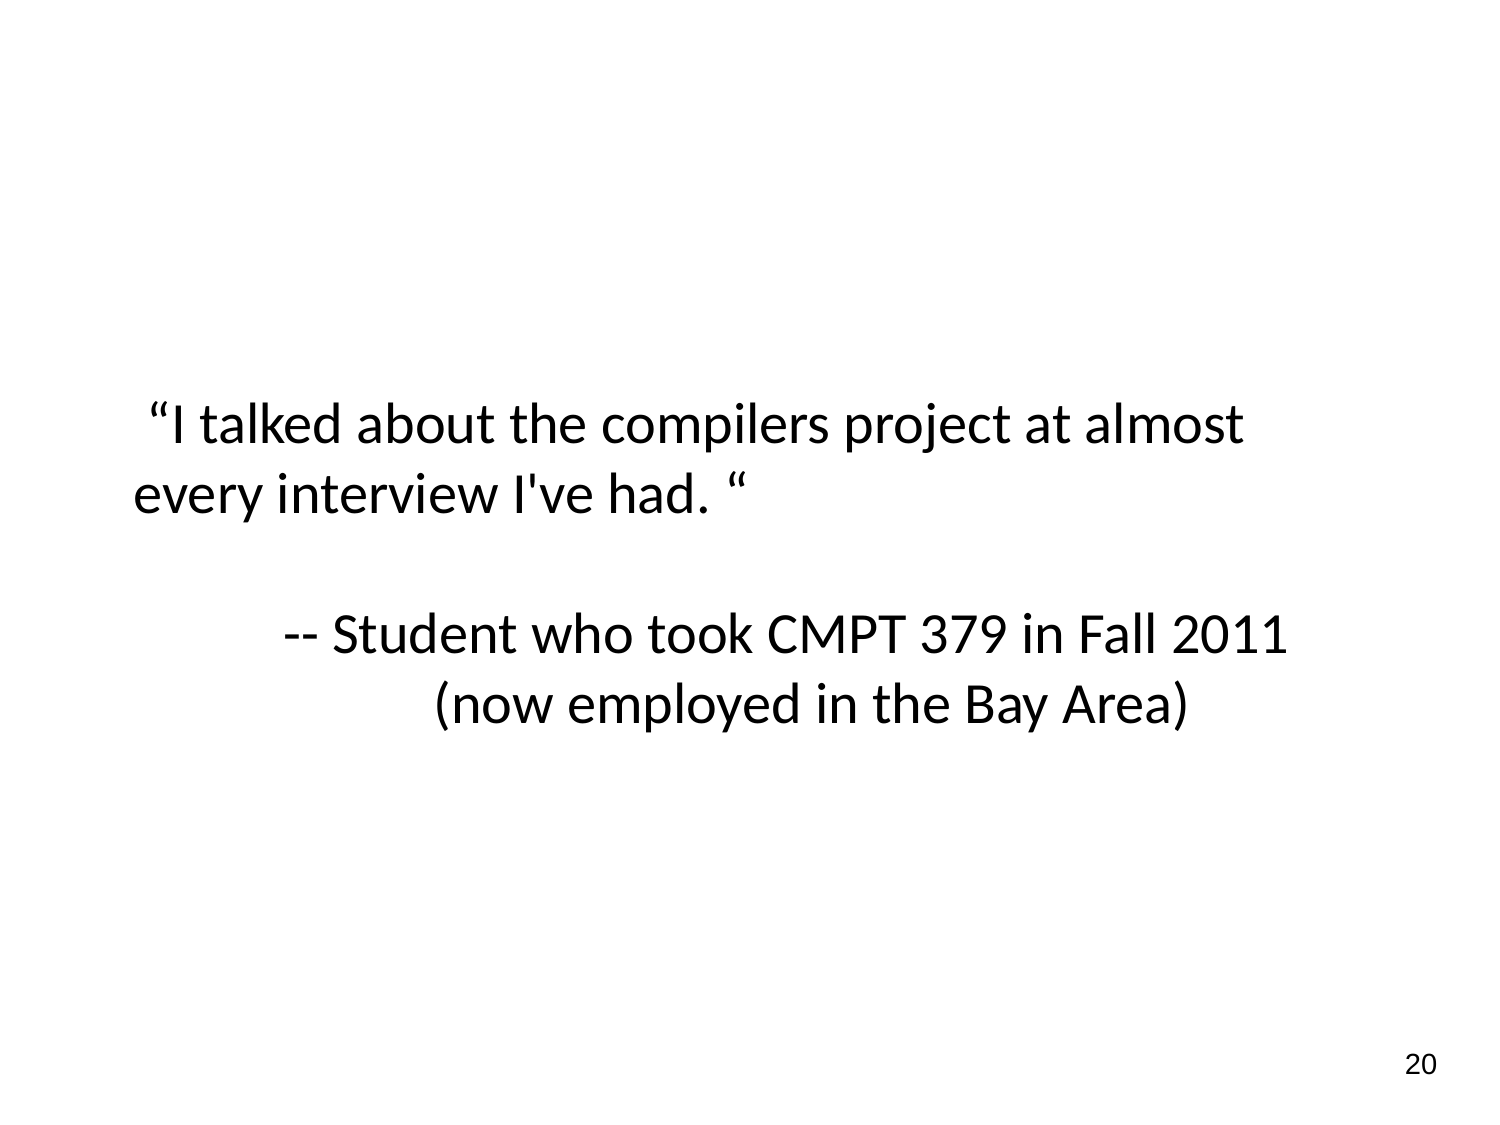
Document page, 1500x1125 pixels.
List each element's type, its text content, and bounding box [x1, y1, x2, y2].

text_box “I talked about the compilers project at almost every interview I've had. “ -- Student who took CMPT 379 in Fall 2011 (now employed in the Bay Area) [118, 377, 1335, 746]
slide_number 20 [1389, 1019, 1480, 1106]
